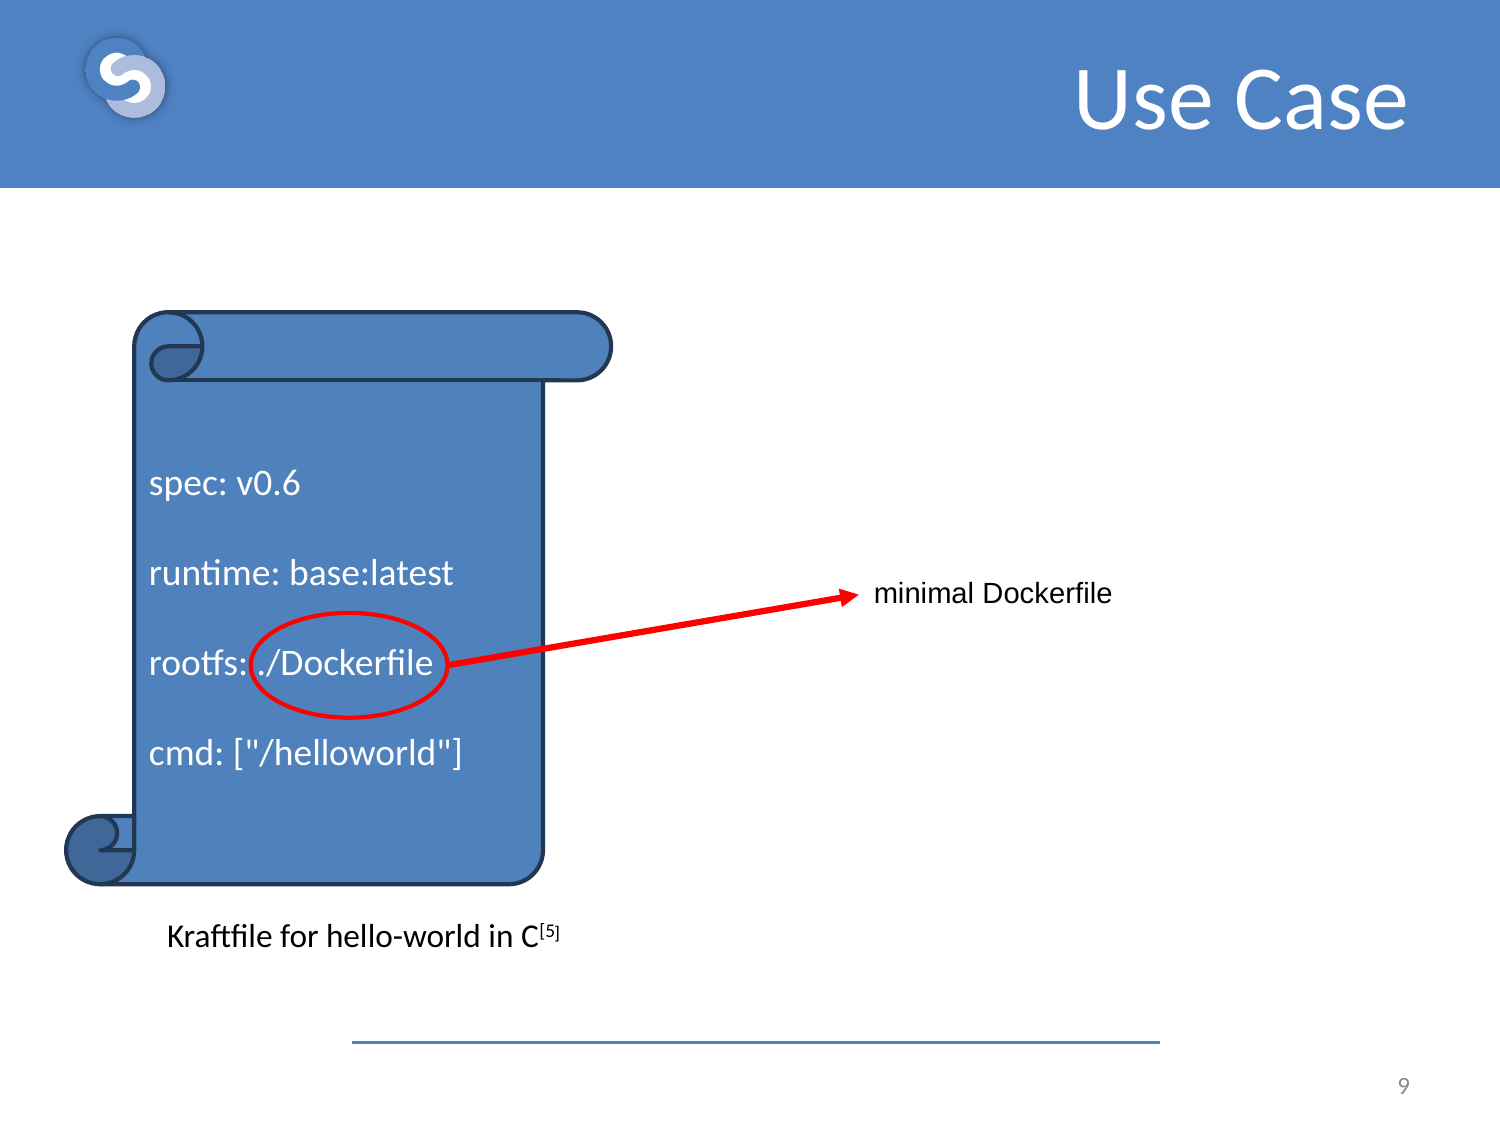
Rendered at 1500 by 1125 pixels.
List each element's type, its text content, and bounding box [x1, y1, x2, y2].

picture [82, 35, 170, 121]
title Use Case [199, 21, 1425, 164]
text_box Kraftfile for hello-world in C[5] [152, 906, 1448, 962]
slide_number 9 [1277, 1066, 1425, 1103]
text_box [447, 594, 860, 666]
text_box [248, 610, 449, 720]
text_box spec: v0.6 runtime: base:latest rootfs: ./Dockerfile cmd: ["/helloworld"] [63, 310, 614, 887]
text_box minimal Dockerfile [858, 566, 1241, 617]
